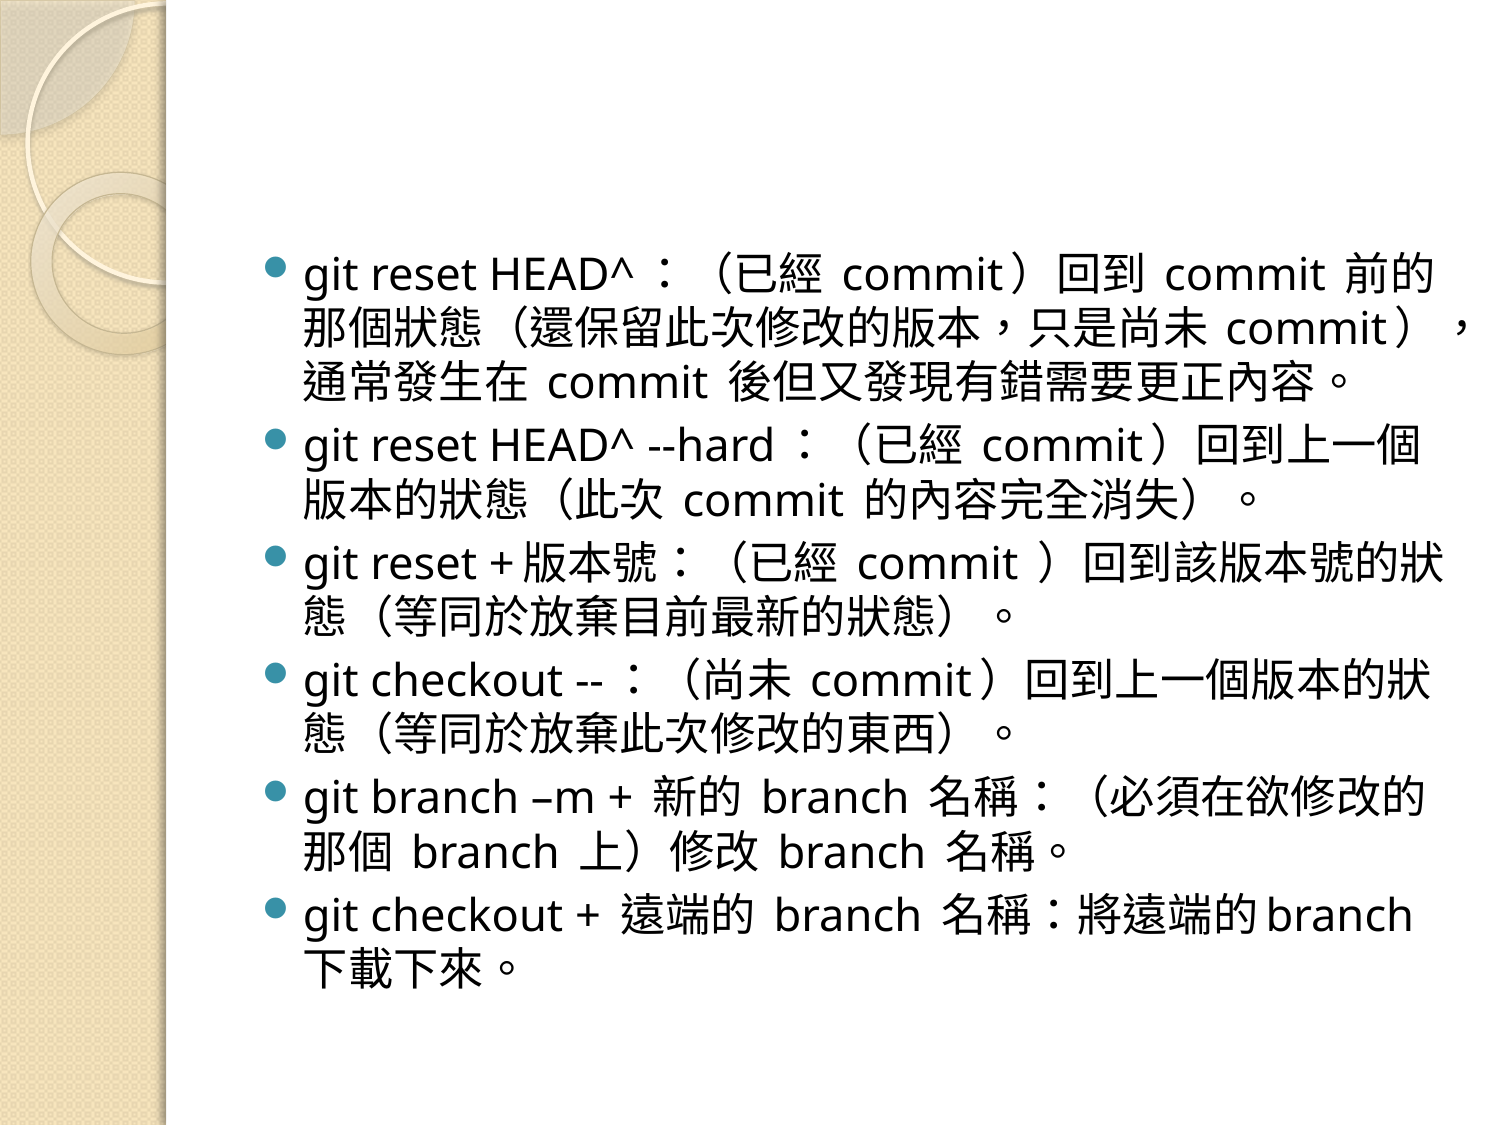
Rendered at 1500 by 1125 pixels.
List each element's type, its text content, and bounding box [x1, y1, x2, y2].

list git reset HEAD^：（已經 commit）回到 commit 前的那個狀態（還保留此次修改的版本，只是尚未 commit），通常發生在 commit 後但又發現有錯需要更正內容。 git reset HEAD^ --hard：（已經 commit）回到上一個版本的狀態（此次 commit 的內容完全消失）。 git reset +版本號：（已經 commit ）回到該版本號的狀態（等同於放棄目前最新的狀態）。 git checkout --：（尚未 commit）回到上一個版本的狀態（等同於放棄此次修改的東西）。 git branch –m + 新的 branch 名稱：（必須在欲修改的那個 branch 上）修改 branch 名稱。 git checkout + 遠端的 branch 名稱：將遠端的branch下載下來。 [235, 237, 1466, 1025]
